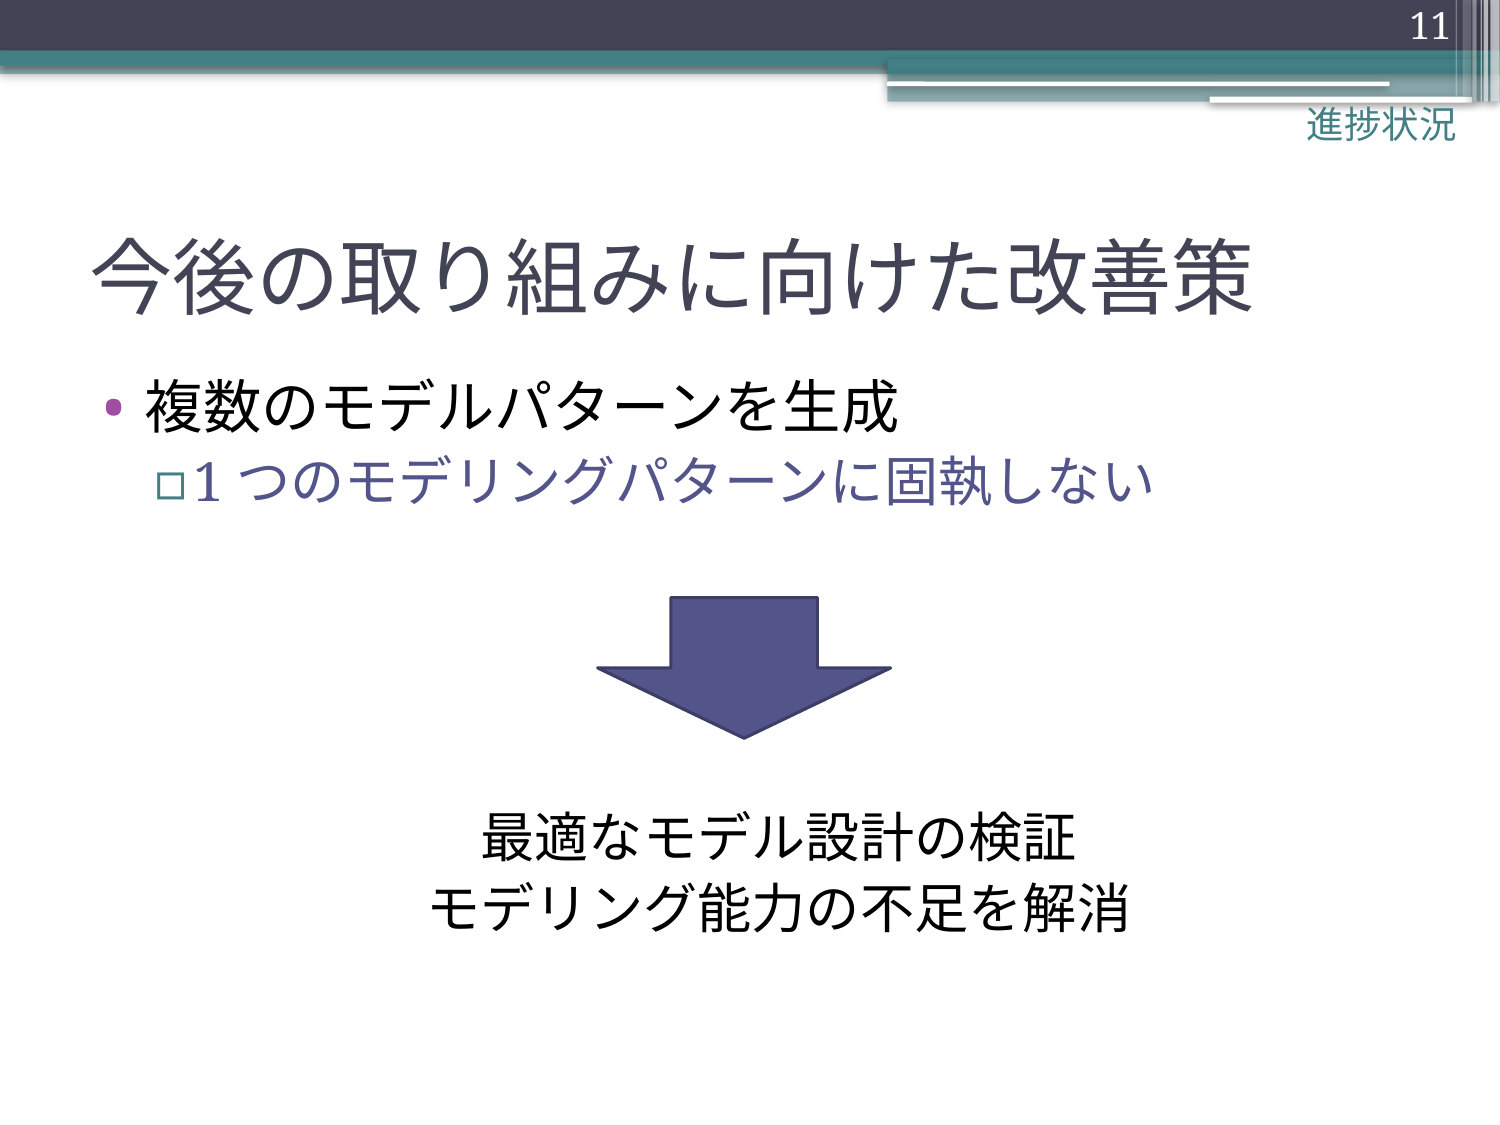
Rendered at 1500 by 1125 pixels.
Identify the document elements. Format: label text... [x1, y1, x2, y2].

footer 進捗状況 [1230, 93, 1472, 169]
text_box [596, 596, 893, 740]
slide_number 11 [1341, 0, 1466, 61]
list 複数のモデルパターンを生成 1つのモデリングパターンに固執しない 最適なモデル設計の検証 モデリング能力の不足を解消 [70, 363, 1421, 1073]
title 今後の取り組みに向けた改善策 [75, 187, 1425, 363]
